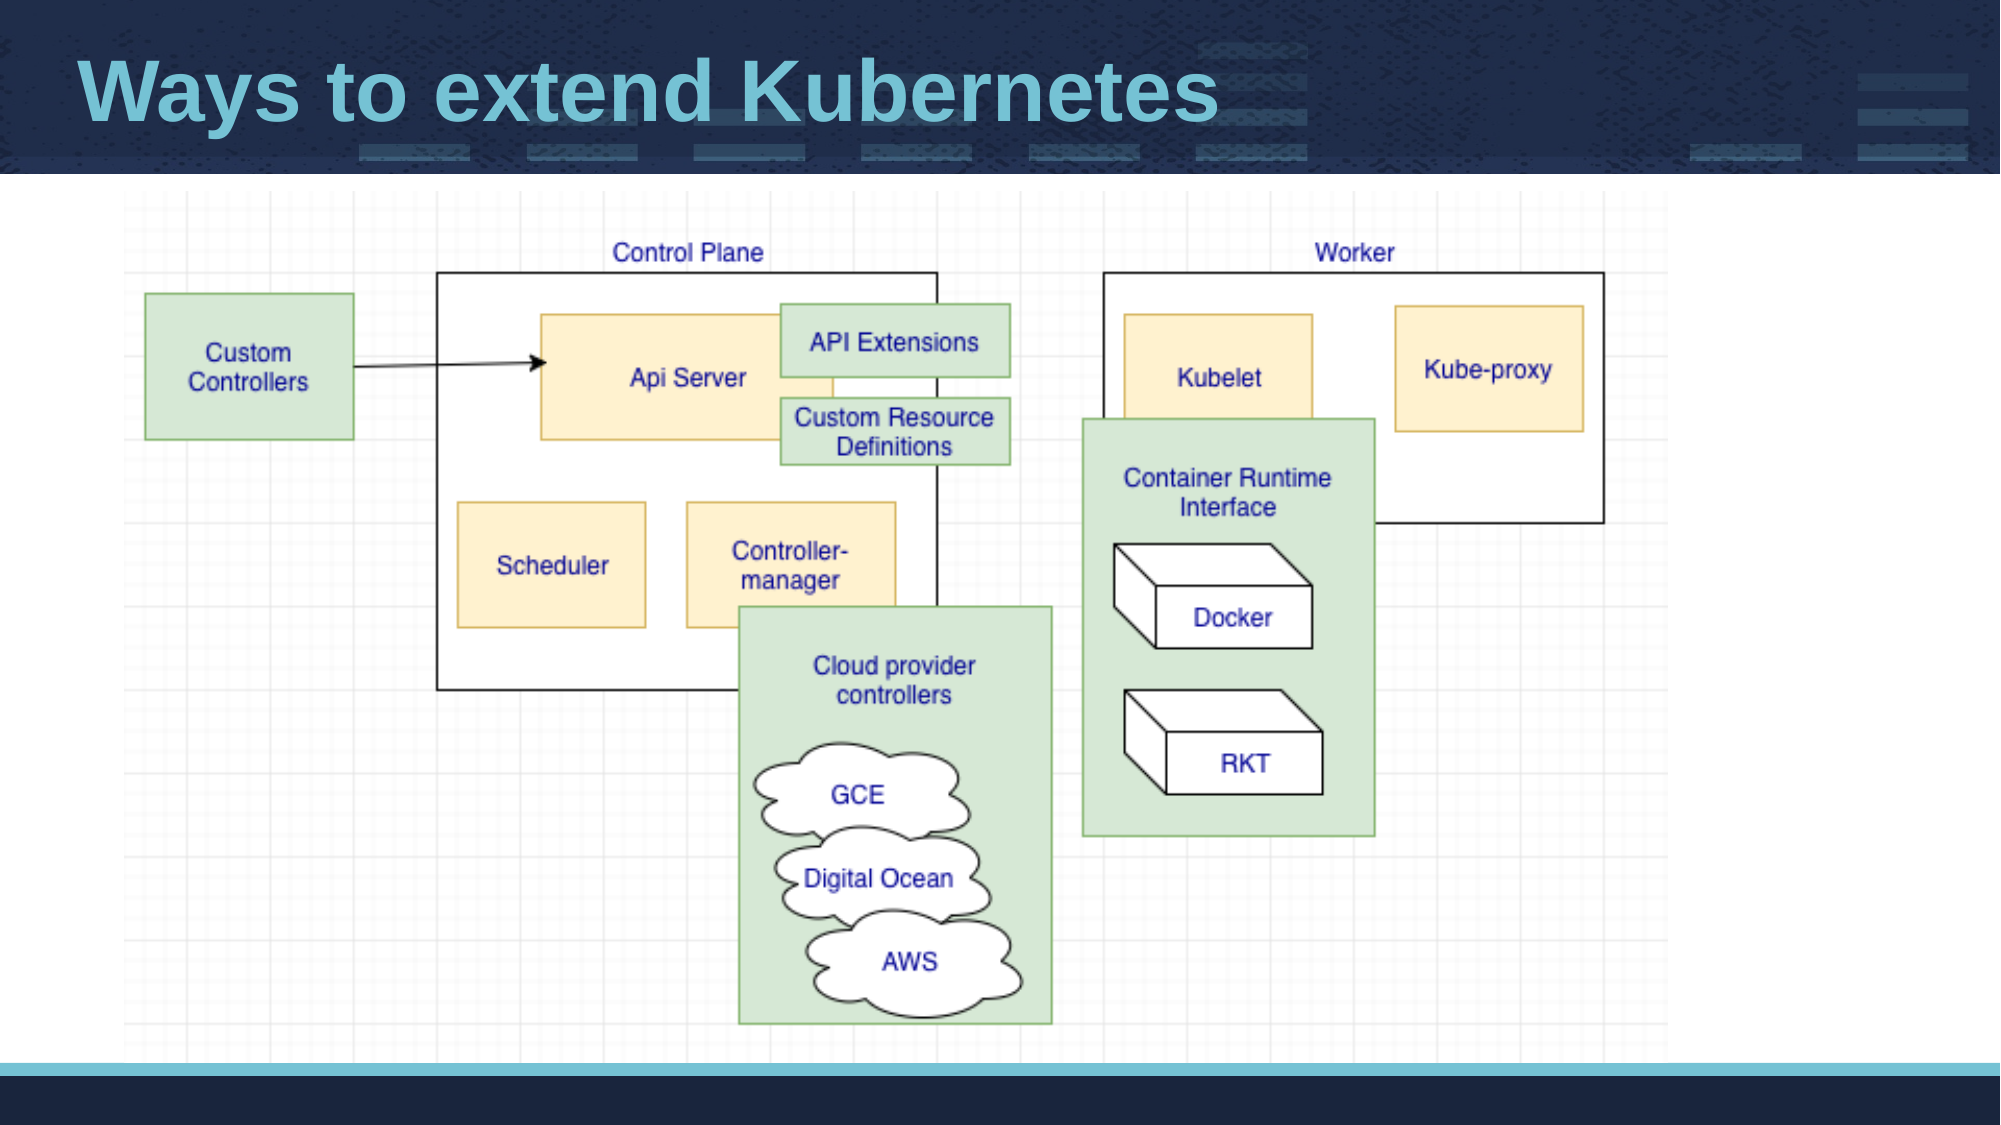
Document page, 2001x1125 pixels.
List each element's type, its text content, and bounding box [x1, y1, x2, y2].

picture [0, 0, 2000, 174]
title Ways to extend Kubernetes [62, 38, 1847, 134]
picture [123, 191, 1668, 1063]
